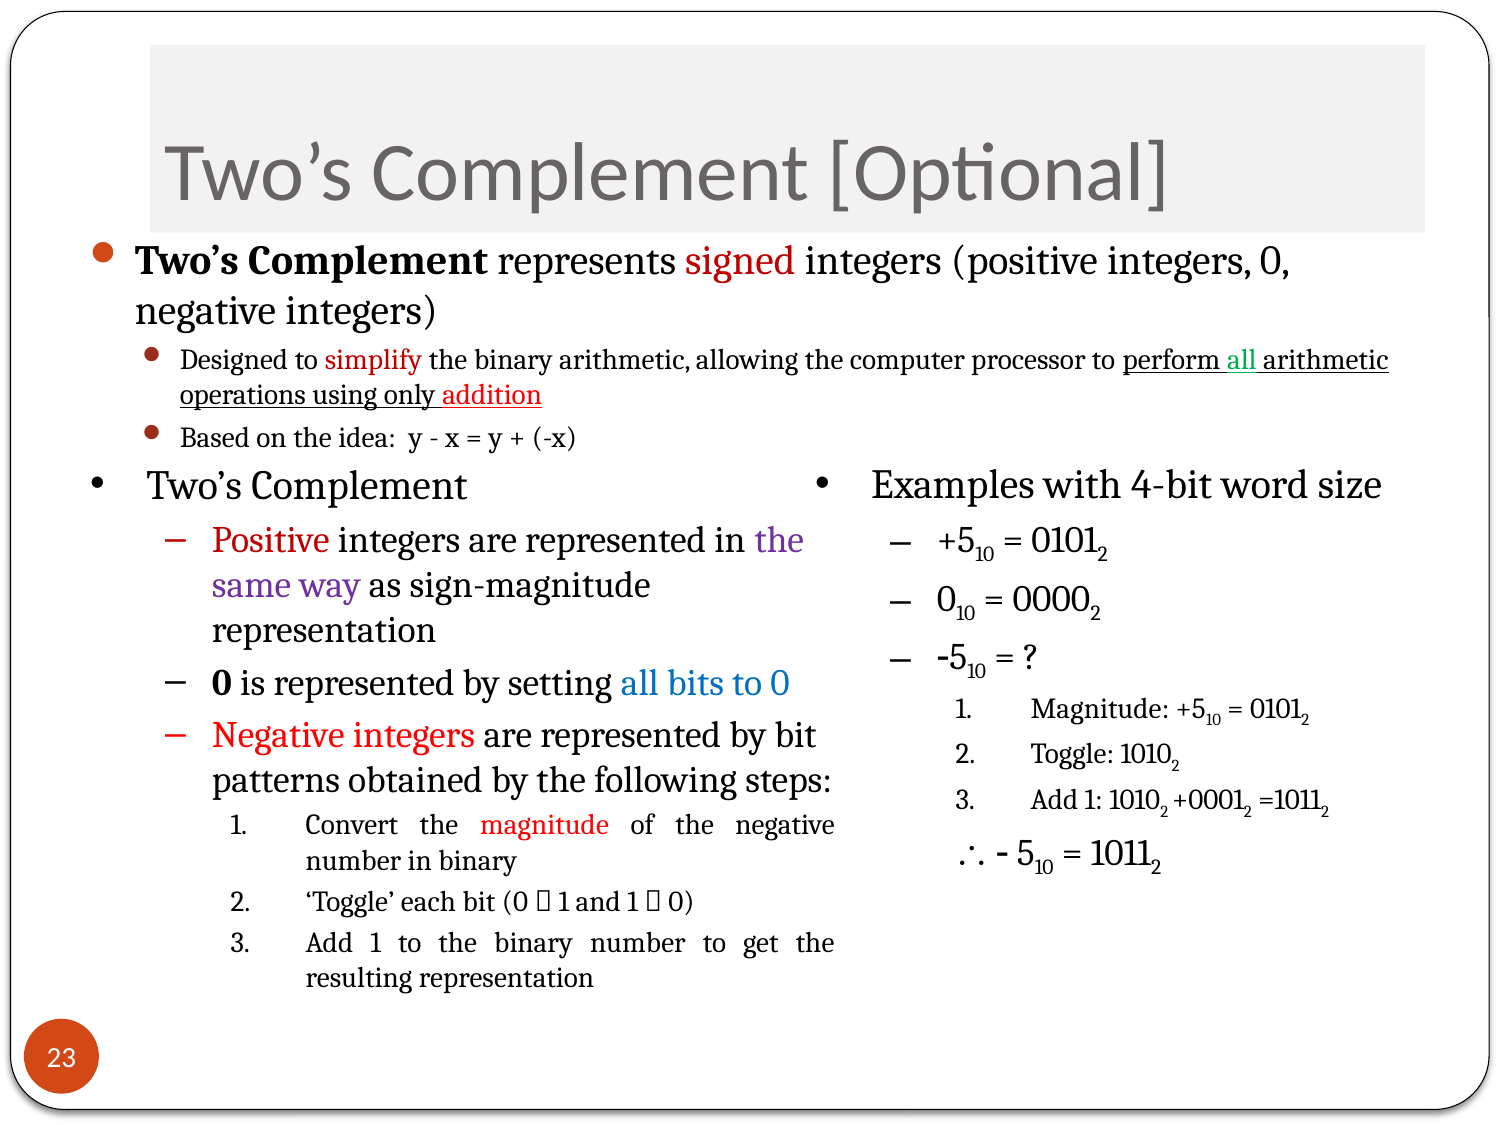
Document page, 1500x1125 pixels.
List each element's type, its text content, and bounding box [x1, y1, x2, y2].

title Two’s Complement [Optional] [150, 45, 1425, 224]
slide_number 23 [23, 1018, 99, 1094]
text_box Two’s Complement Positive integers are represented in the same way as sign-magnitude representation 0 is represented by setting all bits to 0 Negative integers are represented by bit patterns obtained by the following steps: Convert the magnitude of the negative number in binary ‘Toggle’ each bit (0  1 and 1  0) Add 1 to the binary number to get the resulting representation [75, 449, 850, 1063]
list Two’s Complement represents signed integers (positive integers, 0, negative integers) Designed to simplify the binary arithmetic, allowing the computer processor to perform all arithmetic operations using only addition Based on the idea: y - x = y + (-x) [75, 224, 1425, 449]
text_box Examples with 4-bit word size +510 = 01012 010 = 00002 510 = ? Magnitude: +510 = 01012 Toggle: 10102 Add 1: 10102 +00012 =10112   510 = 10112 [800, 449, 1425, 1038]
